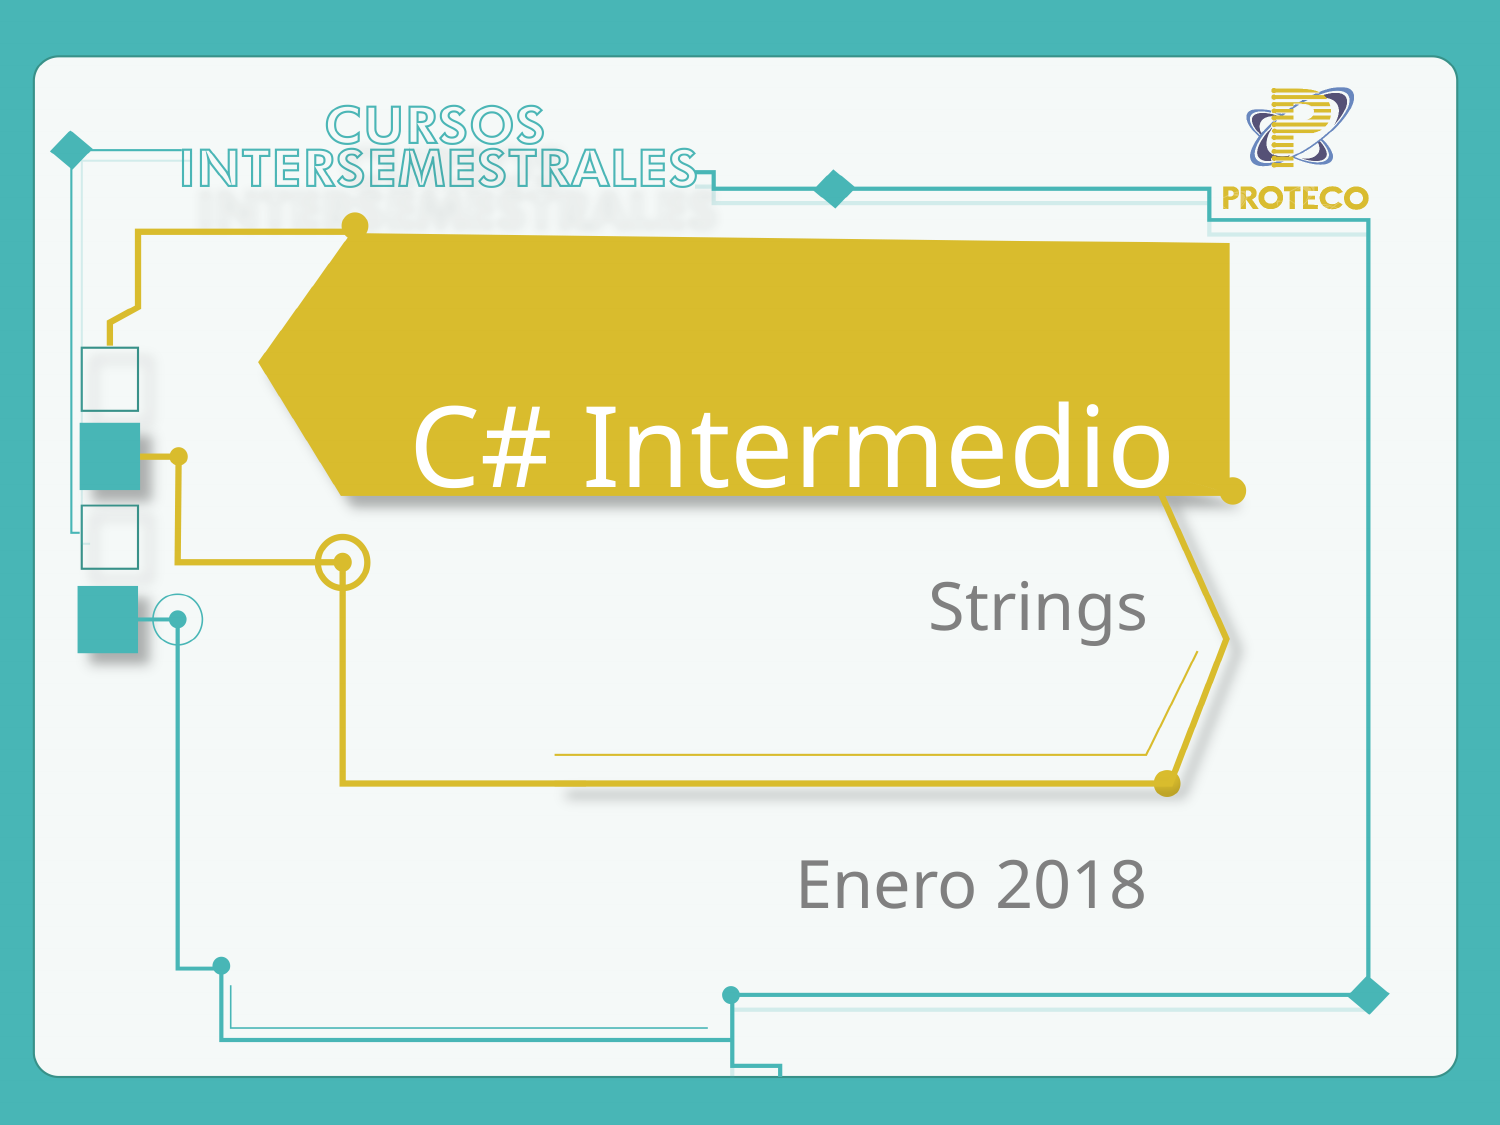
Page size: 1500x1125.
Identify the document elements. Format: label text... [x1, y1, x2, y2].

text_box Strings [394, 564, 1164, 798]
title C# Intermedio [325, 323, 1191, 520]
picture [0, 0, 1500, 1125]
subtitle Enero 2018 [394, 834, 1164, 1068]
